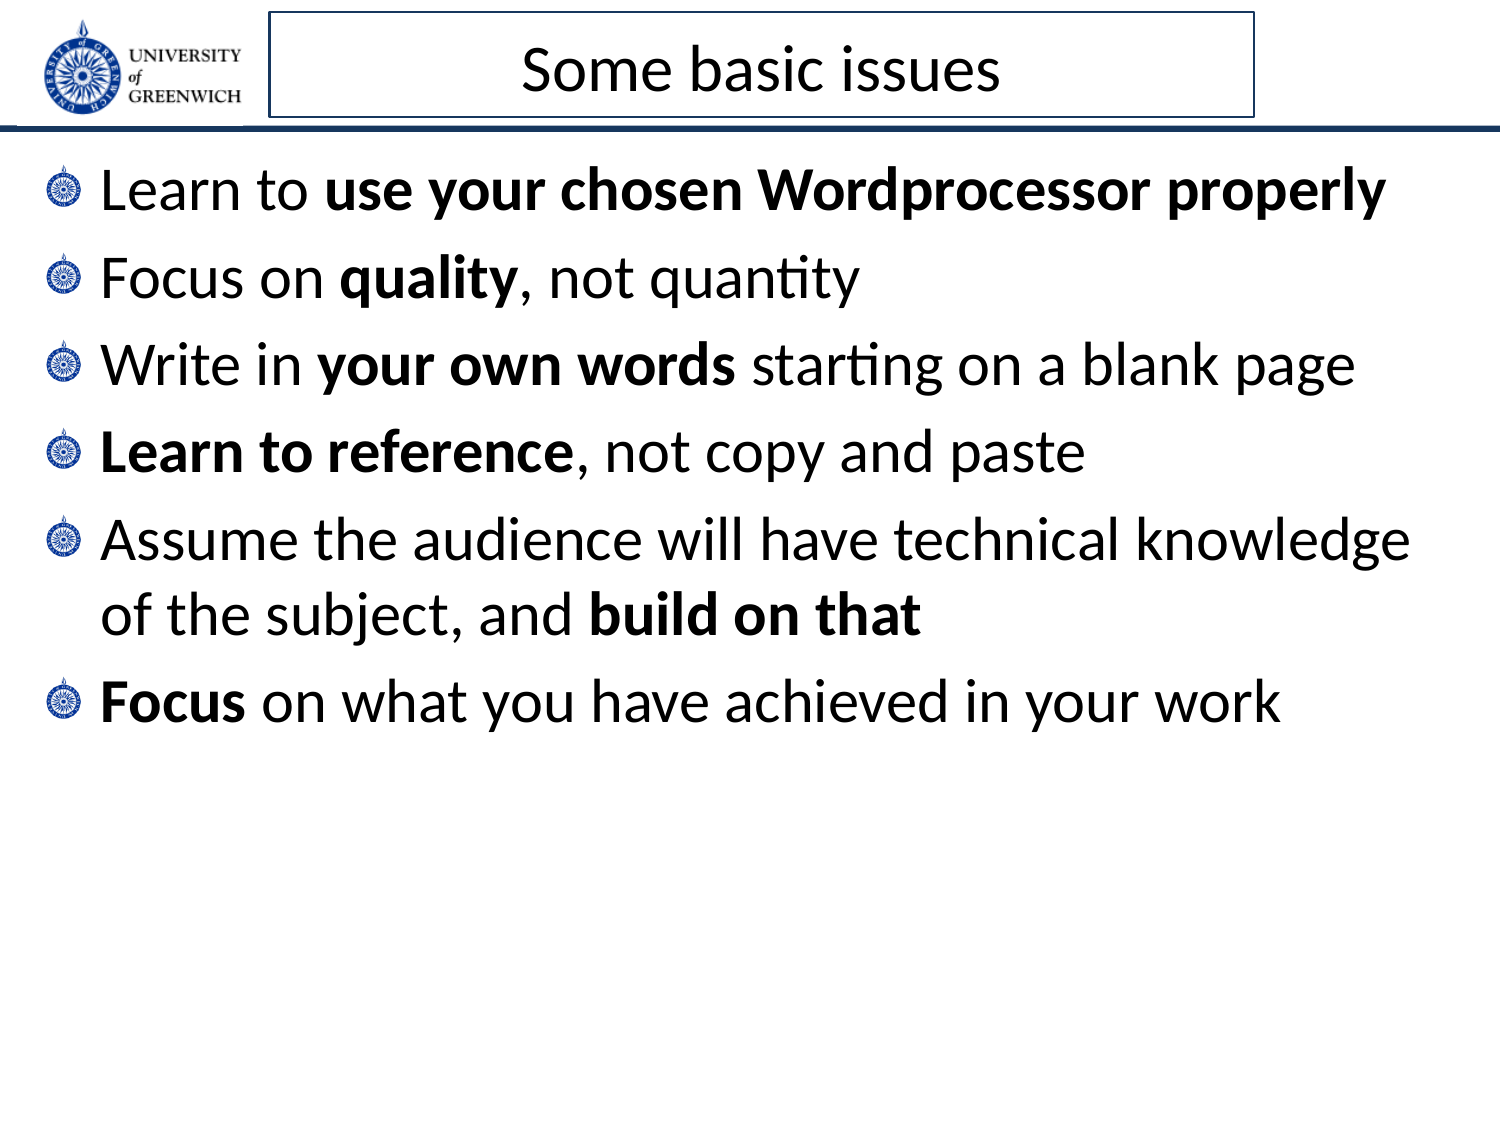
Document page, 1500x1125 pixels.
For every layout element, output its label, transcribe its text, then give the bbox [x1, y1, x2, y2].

picture [17, 14, 243, 126]
picture [44, 513, 83, 558]
picture [44, 163, 83, 208]
picture [44, 675, 83, 720]
list Learn to use your chosen Wordprocessor properly Focus on quality, not quantity Write in your own words starting on a blank page Learn to reference, not copy and paste Assume the audience will have technical knowledge of the subject, and build on that Focus on what you have achieved in your work [29, 140, 1471, 1044]
picture [44, 251, 83, 295]
picture [44, 426, 83, 470]
picture [44, 338, 83, 383]
title Some basic issues [268, 11, 1255, 118]
